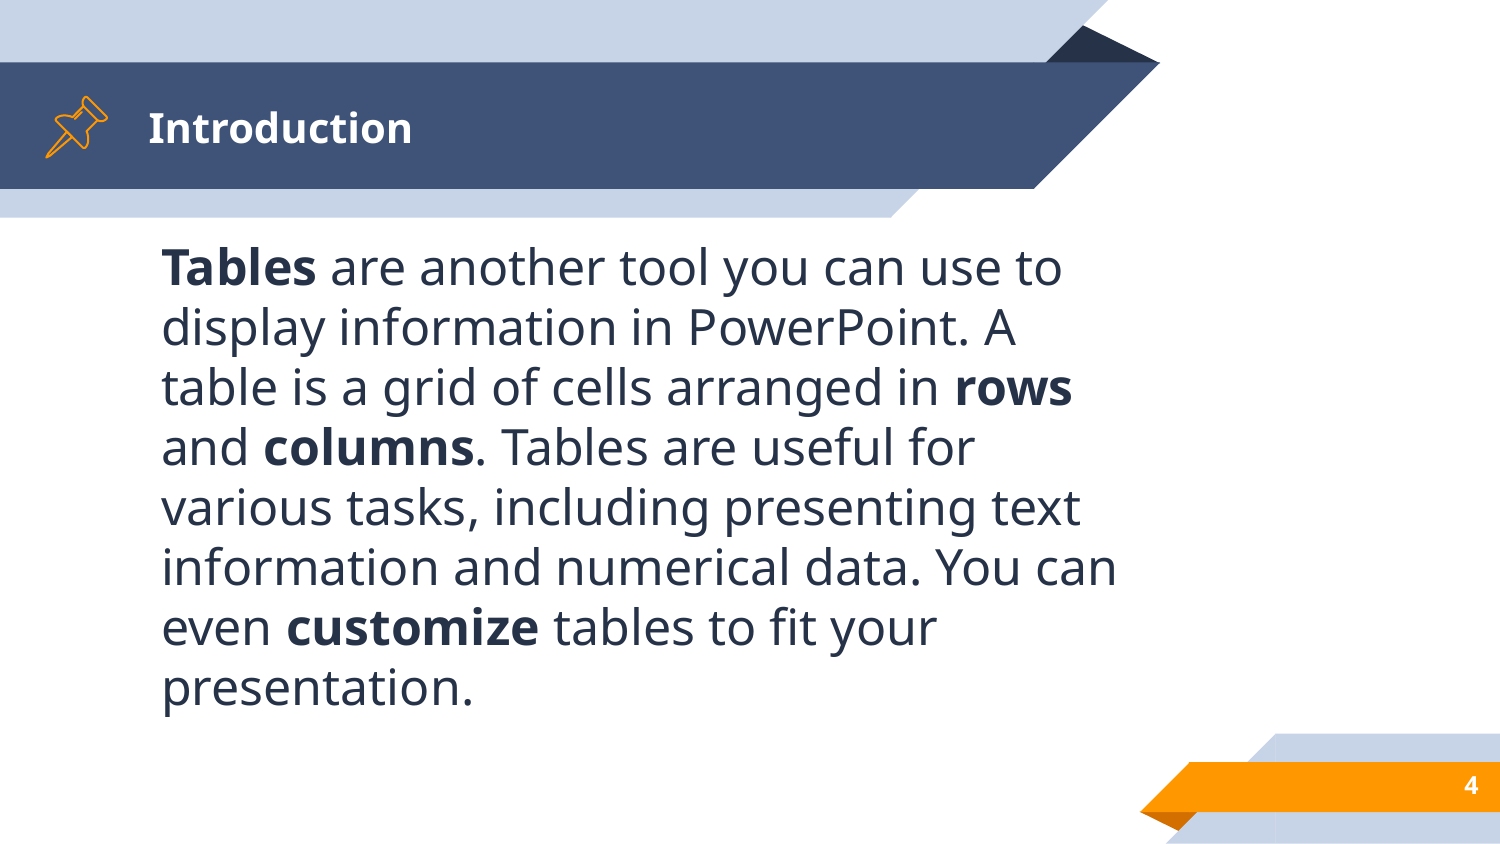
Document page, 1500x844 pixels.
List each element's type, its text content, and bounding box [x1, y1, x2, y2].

title Introduction [133, 64, 1035, 190]
slide_number 4 [1249, 760, 1494, 813]
list Tables are another tool you can use to display information in PowerPoint. A table is a grid of cells arranged in rows and columns. Tables are useful for various tasks, including presenting text information and numerical data. You can even customize tables to fit your presentation. [133, 217, 1140, 734]
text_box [45, 96, 108, 158]
